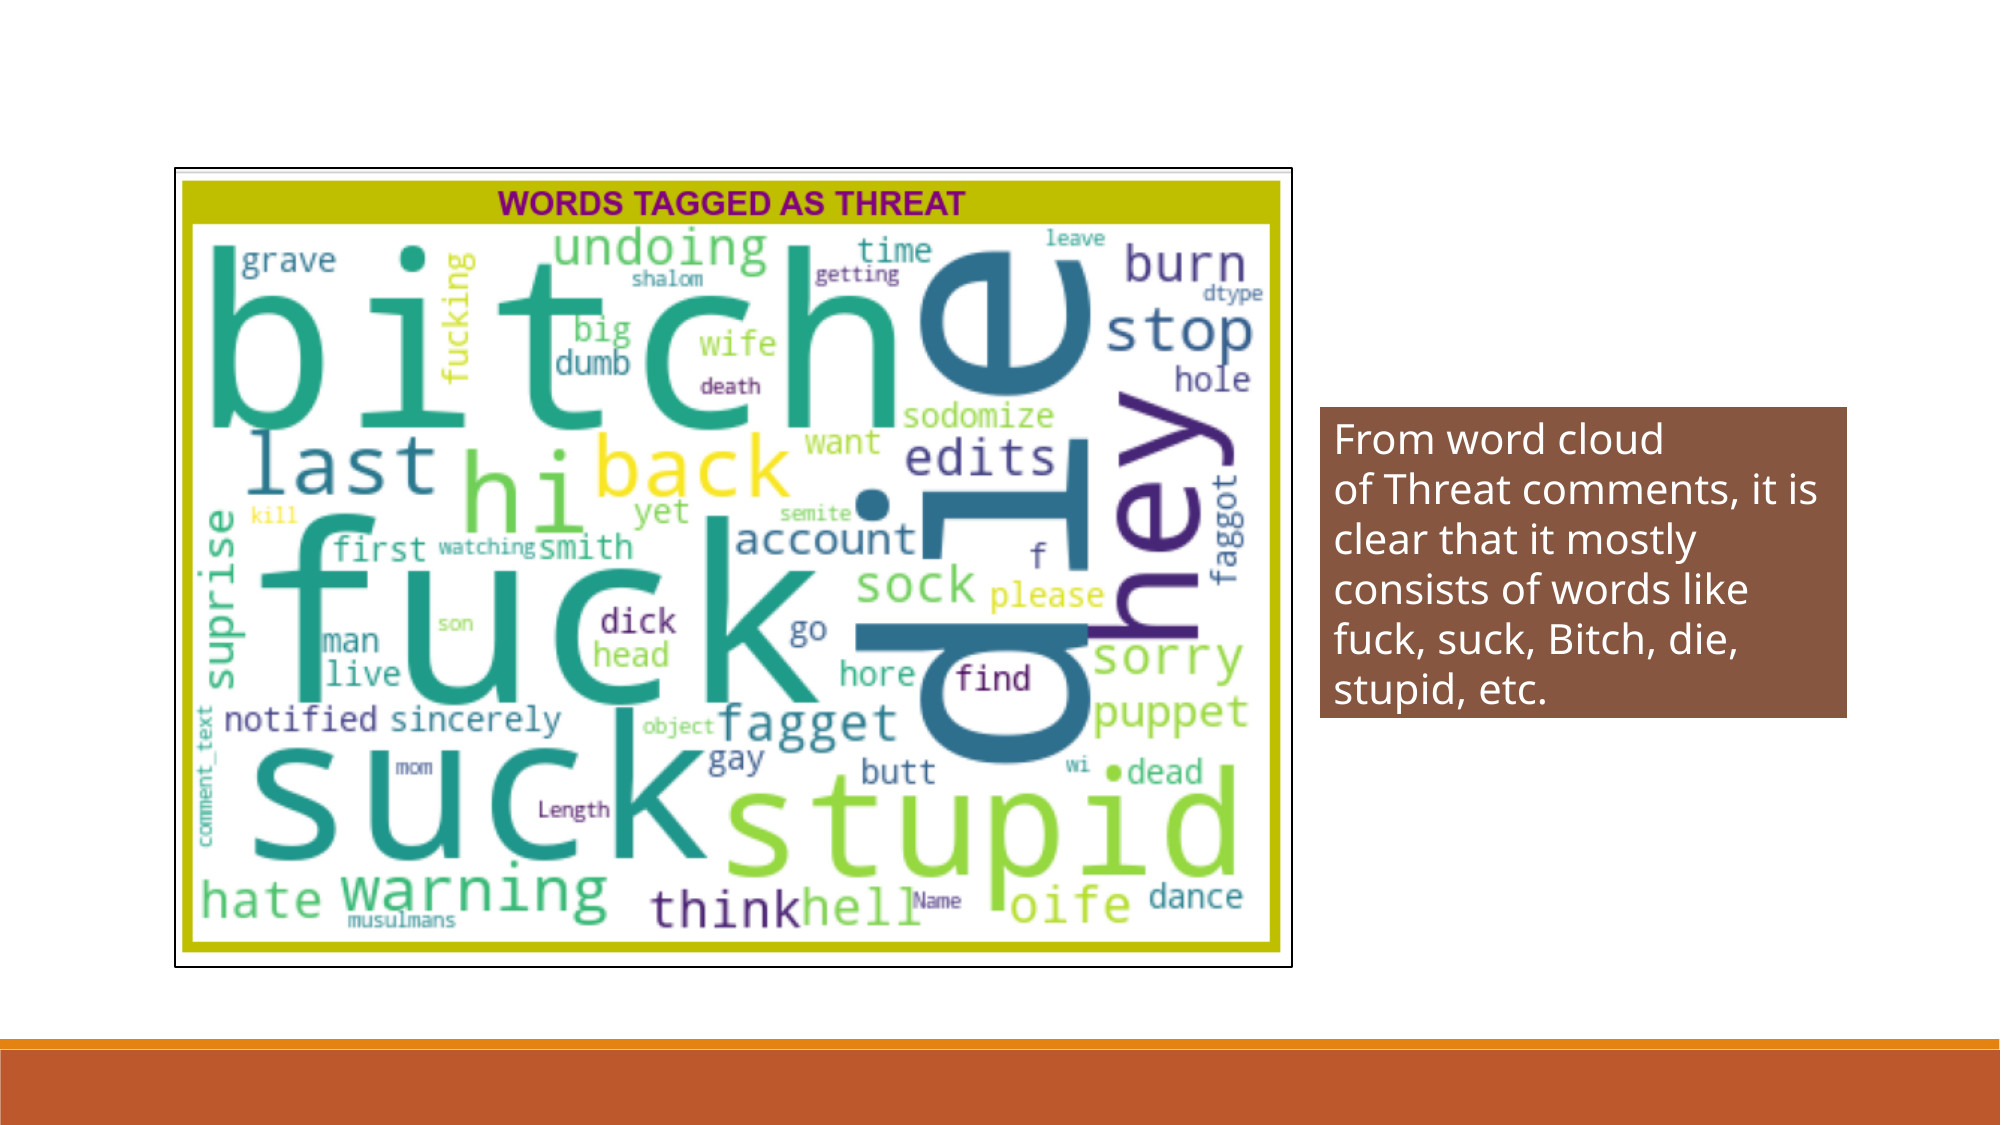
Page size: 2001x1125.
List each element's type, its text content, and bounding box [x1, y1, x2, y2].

text_box From word cloud of Threat comments, it is clear that it mostly consists of words like fuck, suck, Bitch, die, stupid, etc. [1316, 403, 1851, 722]
picture [175, 168, 1292, 967]
